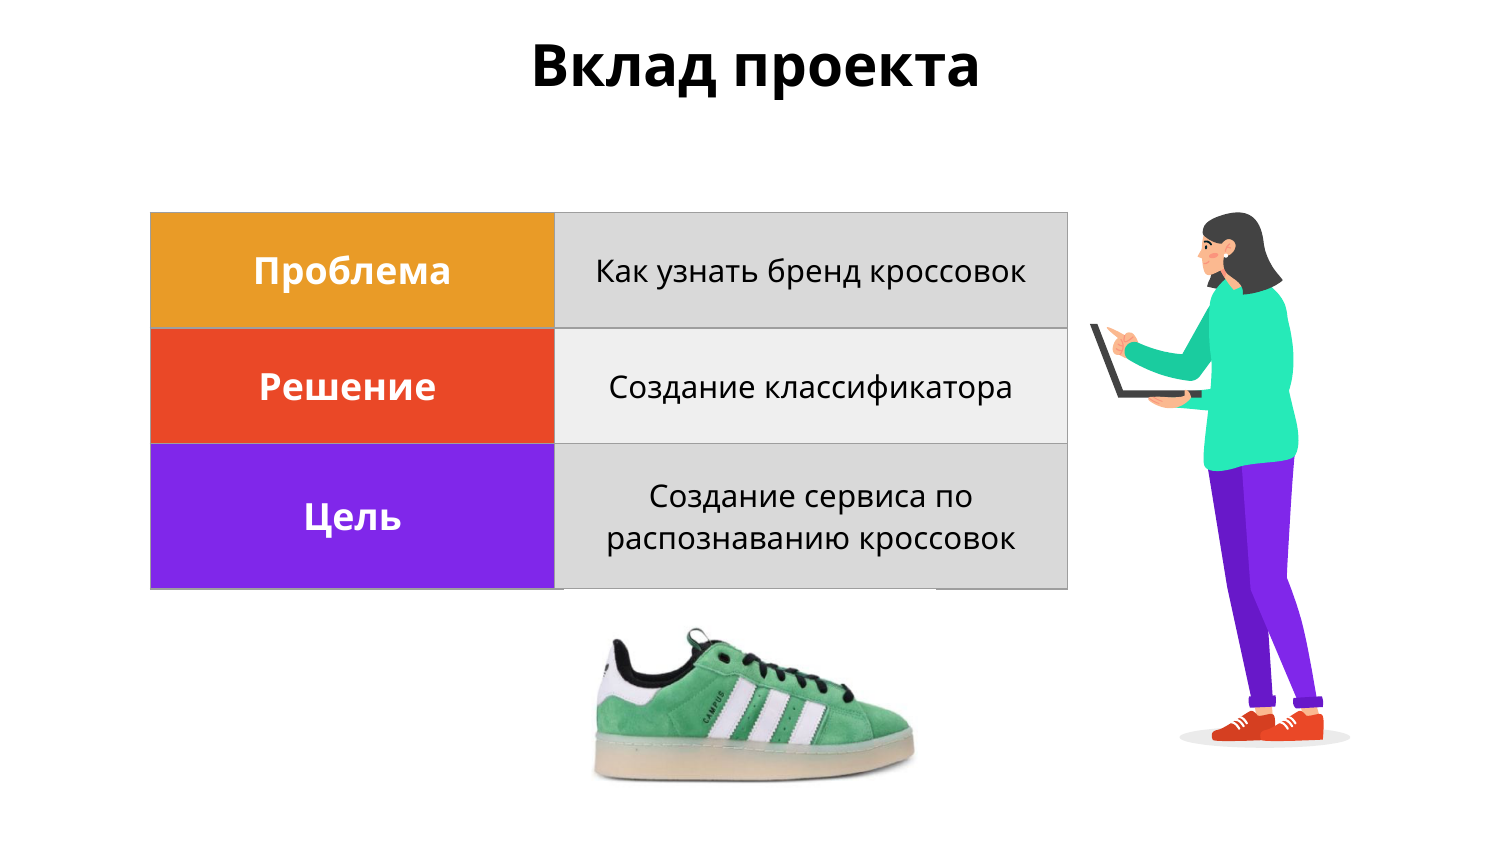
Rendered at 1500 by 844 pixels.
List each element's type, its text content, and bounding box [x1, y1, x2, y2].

table_cell Создание сервиса по распознаванию кроссовок [555, 444, 1067, 588]
table_header Как узнать бренд кроссовок [555, 213, 1067, 327]
table_cell Цель [151, 444, 554, 588]
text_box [1089, 212, 1351, 749]
table_header Проблема [151, 213, 554, 327]
table_cell Создание классификатора [555, 329, 1067, 443]
picture [563, 588, 936, 833]
title Вклад проекта [81, 32, 1432, 94]
table_cell Решение [151, 329, 554, 443]
